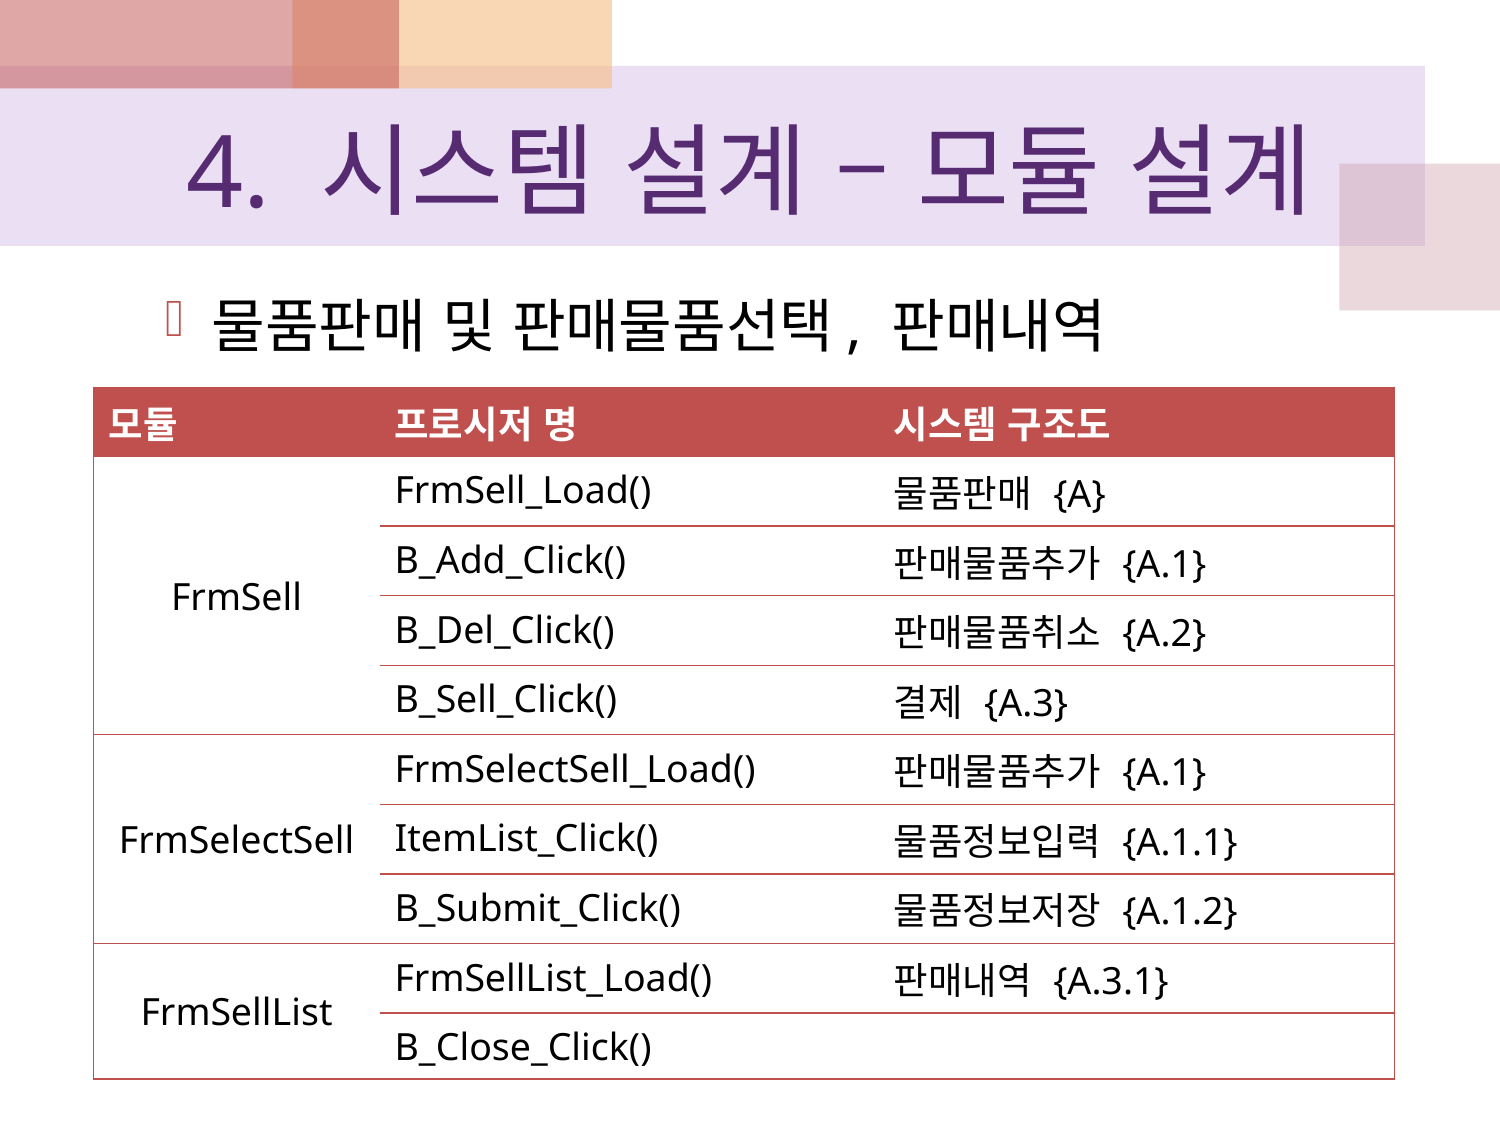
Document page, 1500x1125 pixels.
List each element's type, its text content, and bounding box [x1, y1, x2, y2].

table_cell B_Add_Click() [380, 527, 879, 595]
table_cell B_Sell_Click() [380, 666, 879, 734]
table_cell 판매물품추가 {A.1} [879, 735, 1394, 804]
table_cell B_Submit_Click() [380, 875, 879, 943]
title 4. 시스템 설계 – 모듈 설계 [75, 88, 1425, 200]
table_cell FrmSell_Load() [380, 457, 879, 525]
table_cell 결제 {A.3} [879, 666, 1394, 734]
table_cell 물품판매 {A} [879, 457, 1394, 525]
table_cell ItemList_Click() [380, 805, 879, 873]
table_header 시스템 구조도 [879, 388, 1394, 456]
table_cell FrmSellList_Load() [380, 944, 879, 1012]
table_cell 판매내역 {A.3.1} [879, 944, 1394, 1012]
table_cell 물품정보입력 {A.1.1} [879, 805, 1394, 873]
table_cell B_Del_Click() [380, 596, 879, 665]
table_cell FrmSelectSell_Load() [380, 735, 879, 804]
table_cell FrmSell [94, 457, 380, 734]
table_cell FrmSelectSell [94, 735, 380, 943]
table_cell B_Close_Click() [380, 1014, 879, 1078]
table_cell FrmSellList [94, 944, 380, 1078]
table_cell 판매물품취소 {A.2} [879, 596, 1394, 665]
list 물품판매 및 판매물품선택, 판매내역 [75, 200, 1425, 1010]
table_header 모듈 [94, 388, 380, 456]
table_cell [879, 1014, 1394, 1078]
table_cell 물품정보저장 {A.1.2} [879, 875, 1394, 943]
table_cell 판매물품추가 {A.1} [879, 527, 1394, 595]
table_header 프로시저 명 [380, 388, 879, 456]
